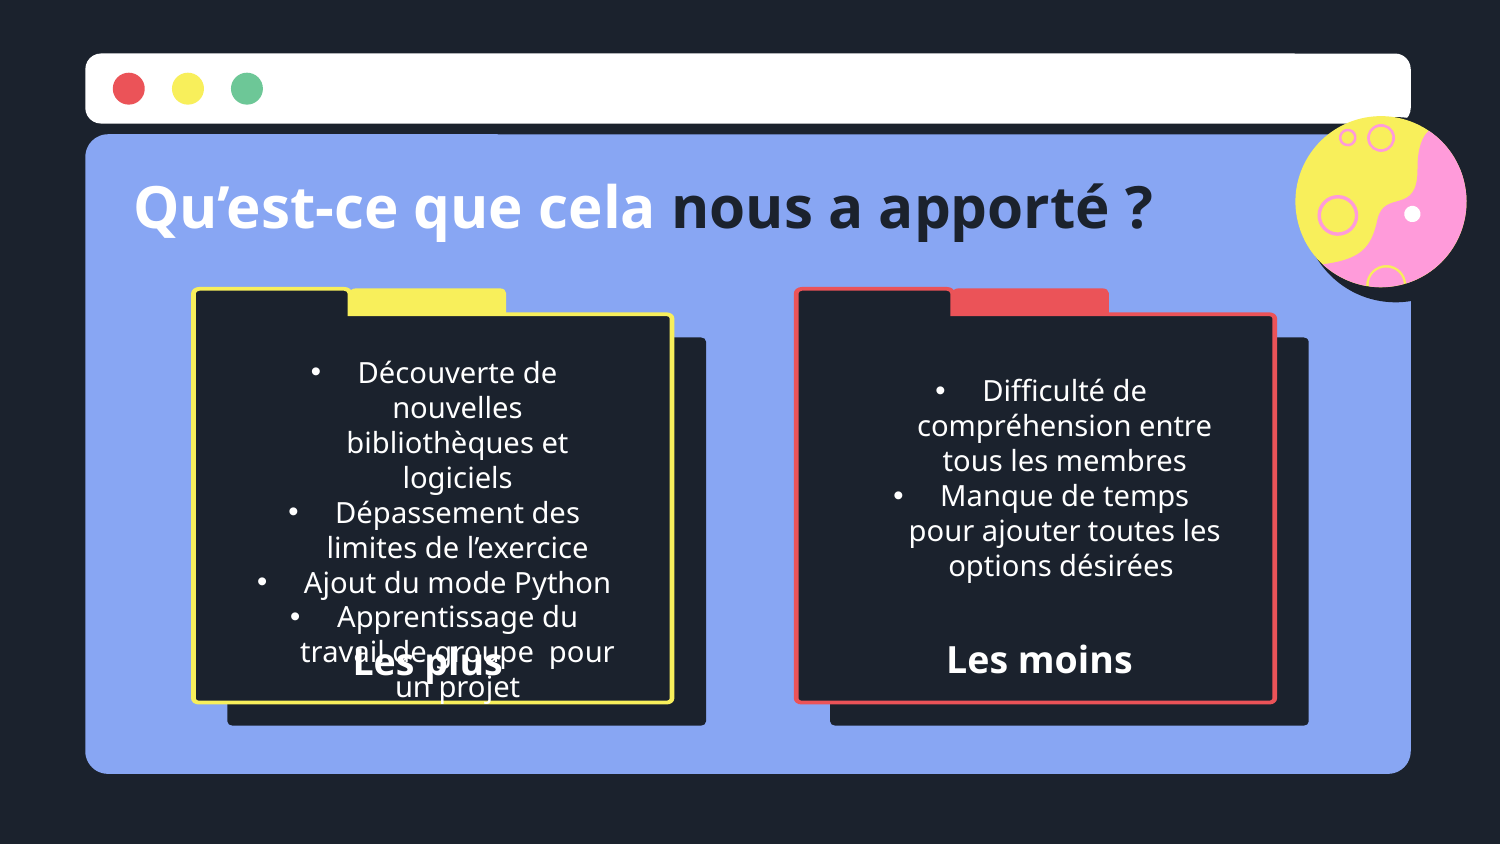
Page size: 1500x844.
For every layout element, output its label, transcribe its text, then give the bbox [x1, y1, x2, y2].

title Qu’est-ce que cela nous a apporté ? [118, 158, 1382, 252]
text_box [793, 286, 1309, 726]
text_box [190, 286, 707, 726]
